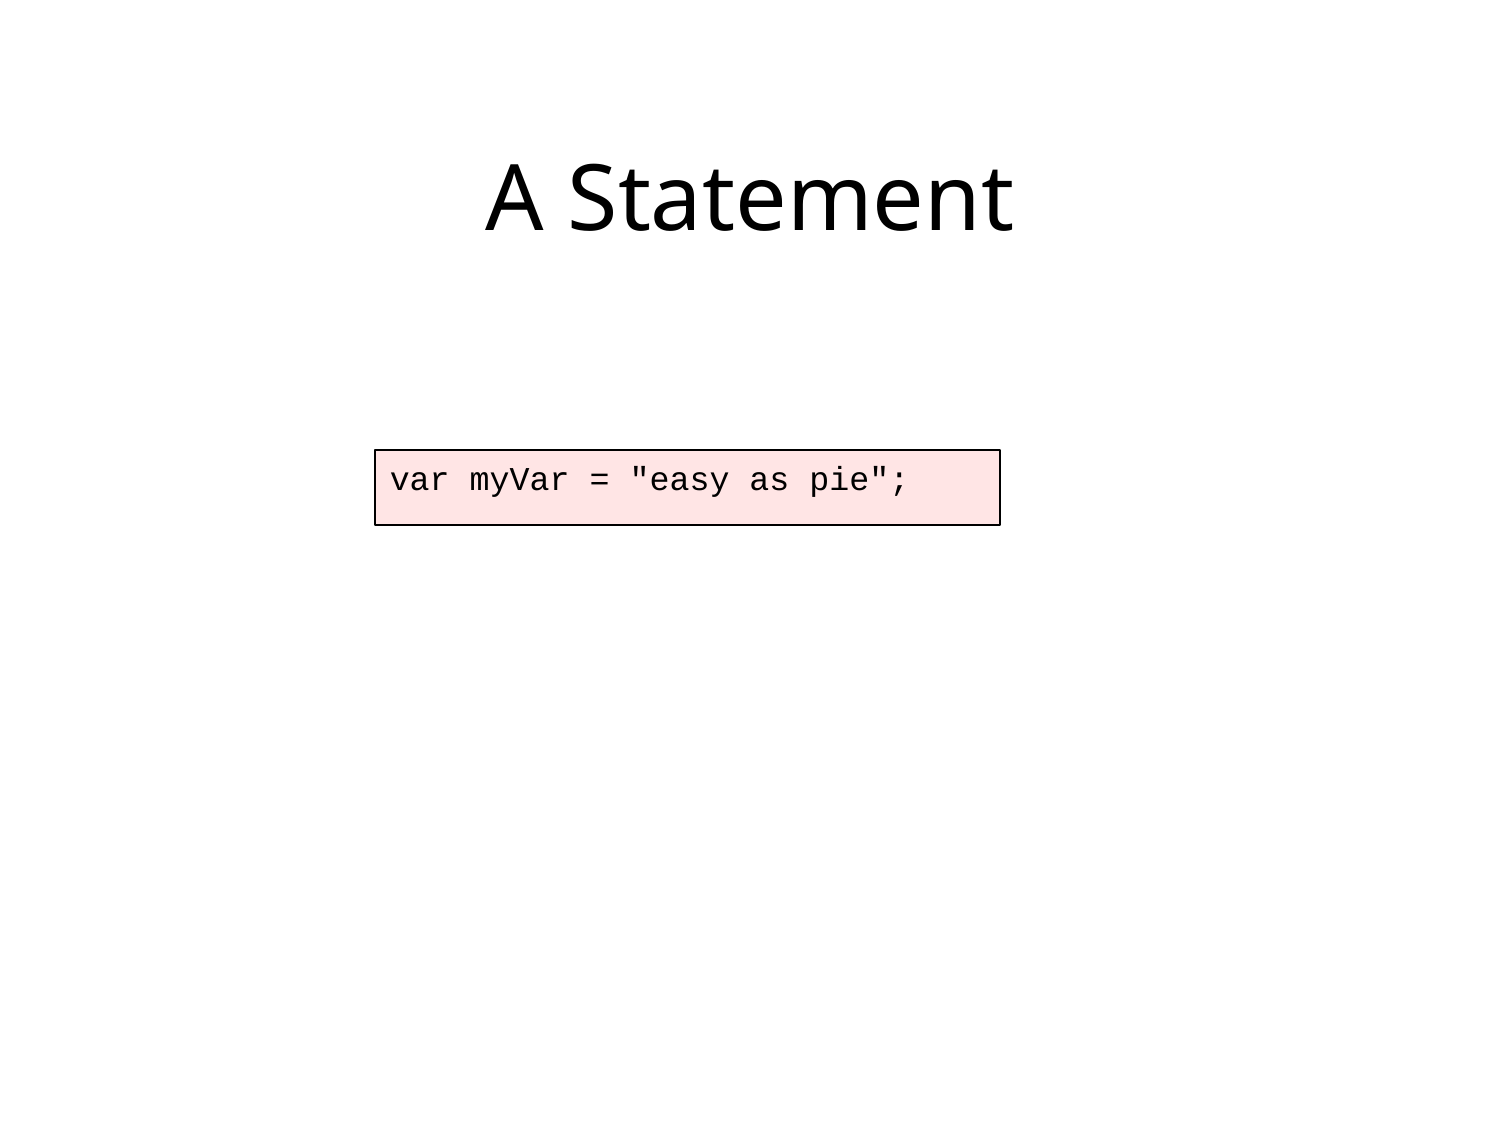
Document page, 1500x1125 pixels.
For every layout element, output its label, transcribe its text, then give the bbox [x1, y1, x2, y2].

text_box var myVar = "easy as pie"; [375, 449, 1000, 525]
title A Statement [112, 99, 1388, 288]
